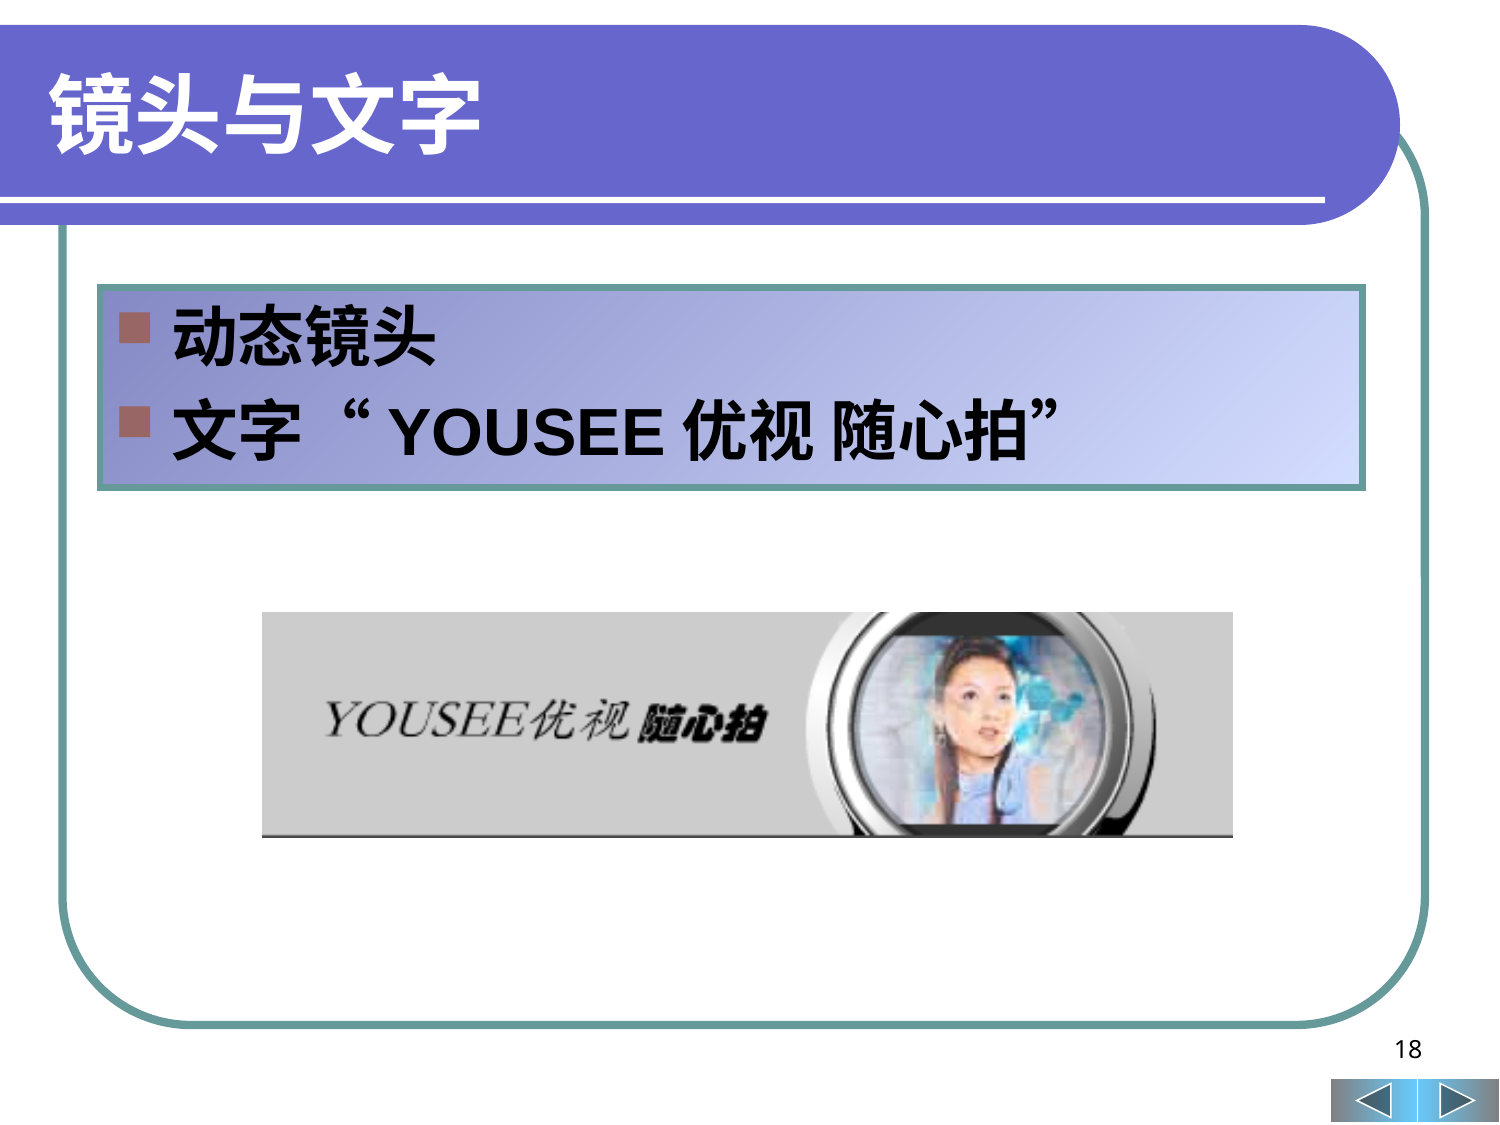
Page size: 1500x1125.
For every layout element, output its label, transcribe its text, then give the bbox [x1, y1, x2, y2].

list 动态镜头 文字“YOUSEE优视 随心拍” [97, 284, 1366, 491]
picture [262, 612, 1233, 838]
title 镜头与文字 [32, 37, 1347, 188]
slide_number 18 [1087, 999, 1438, 1075]
